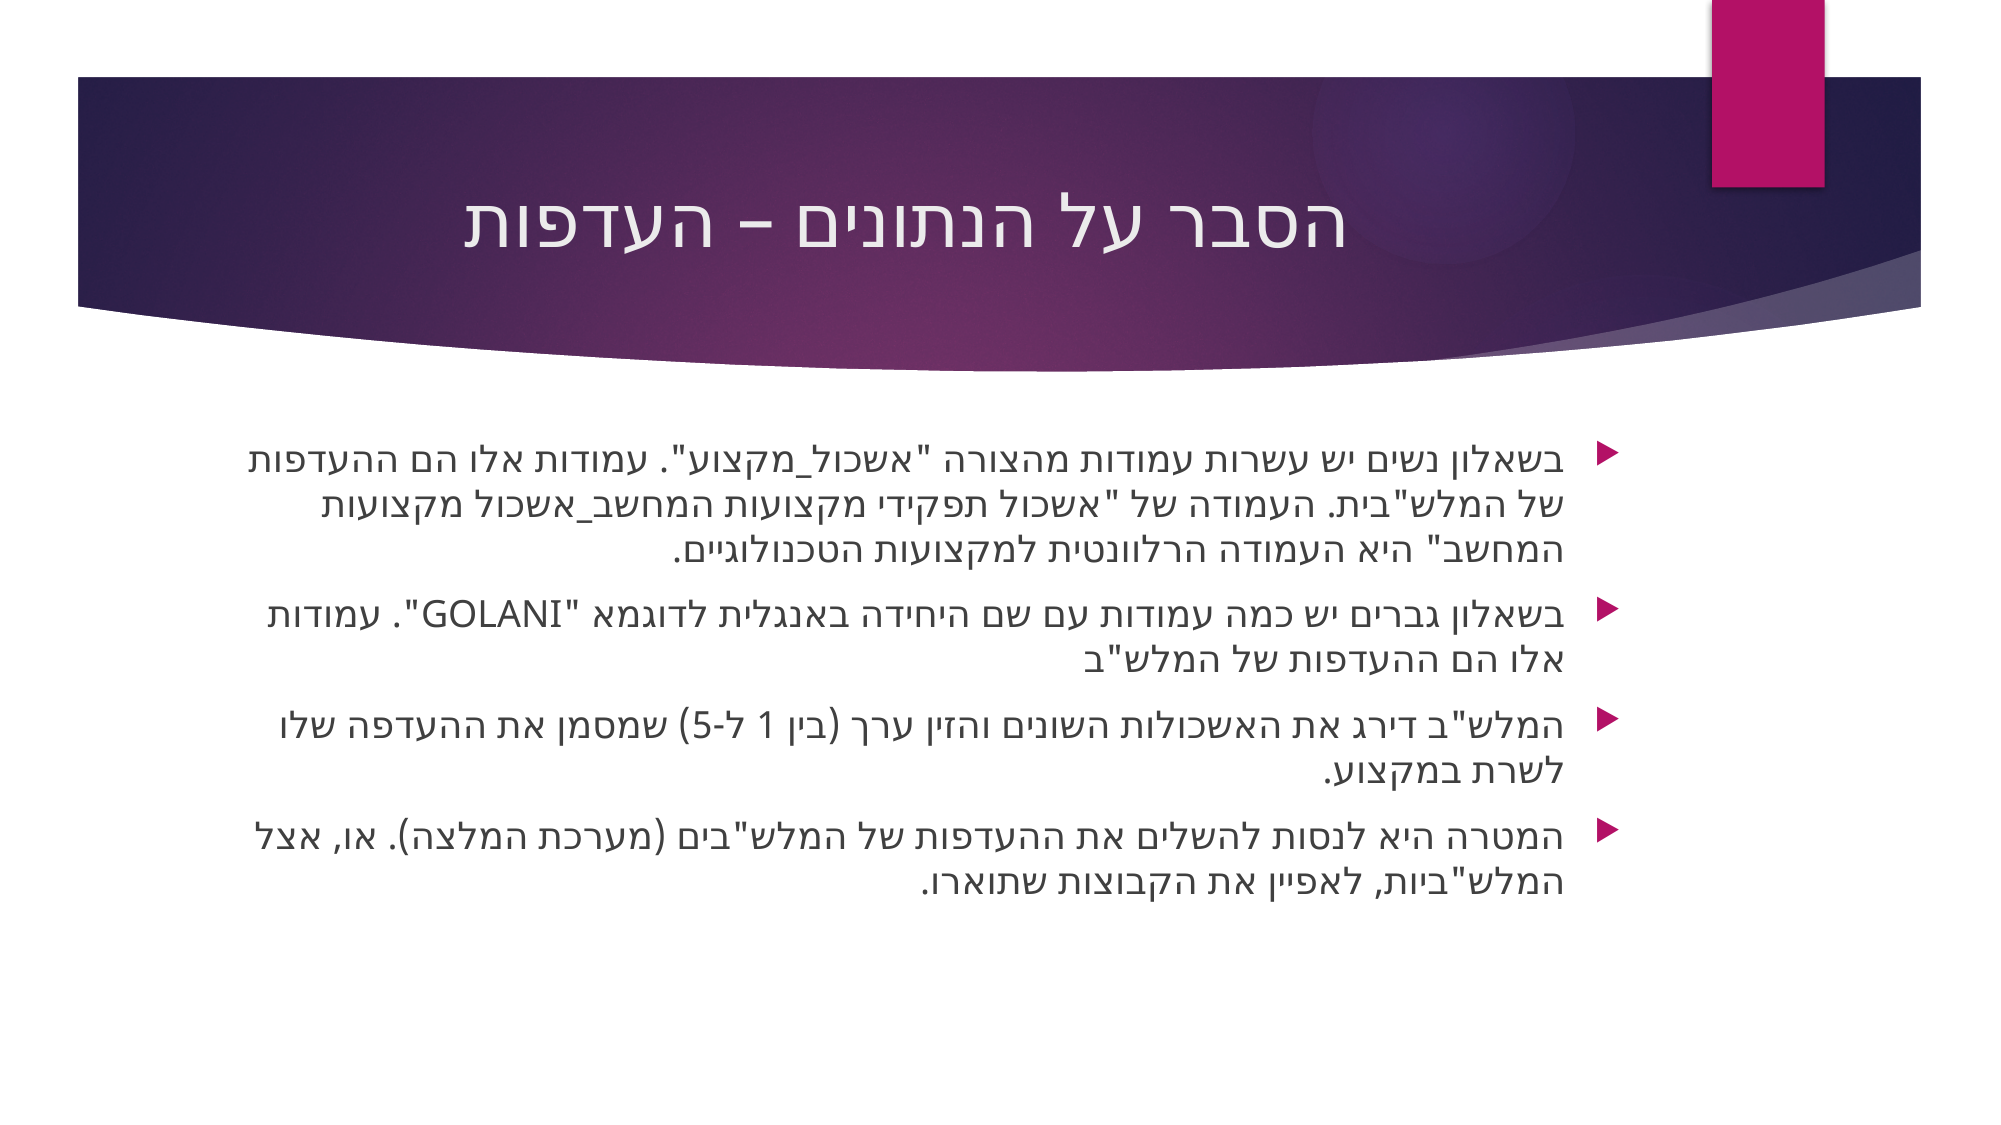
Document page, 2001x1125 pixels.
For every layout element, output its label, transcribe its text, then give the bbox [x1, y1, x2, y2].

title הסבר על הנתונים – העדפות [189, 159, 1627, 276]
list בשאלון נשים יש עשרות עמודות מהצורה "אשכול_מקצוע". עמודות אלו הם ההעדפות של המלש"בית. העמודה של "אשכול תפקידי מקצועות המחשב_אשכול מקצועות המחשב" היא העמודה הרלוונטית למקצועות הטכנולוגיים. בשאלון גברים יש כמה עמודות עם שם היחידה באנגלית לדוגמא "GOLANI". עמודות אלו הם ההעדפות של המלש"ב המלש"ב דירג את האשכולות השונים והזין ערך (בין 1 ל-5) שמסמן את ההעדפה שלו לשרת במקצוע. המטרה היא לנסות להשלים את ההעדפות של המלש"בים (מערכת המלצה). או, אצל המלש"ביות, לאפיין את הקבוצות שתוארו. [189, 427, 1638, 988]
